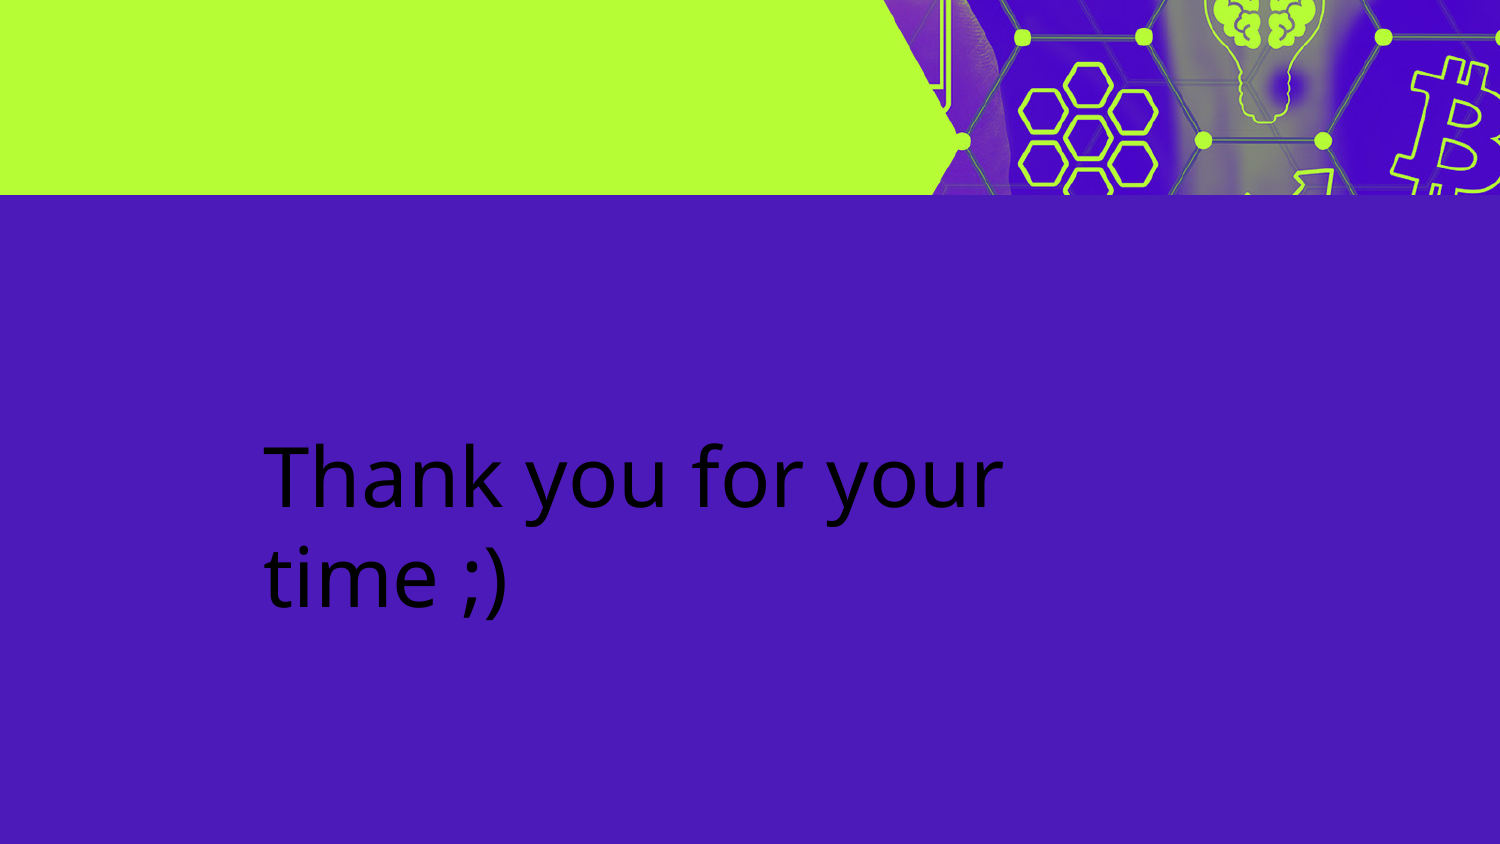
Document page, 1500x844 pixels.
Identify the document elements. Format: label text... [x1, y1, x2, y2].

text_box Thank you for your time ;) [248, 416, 1251, 632]
picture [0, 0, 1500, 844]
